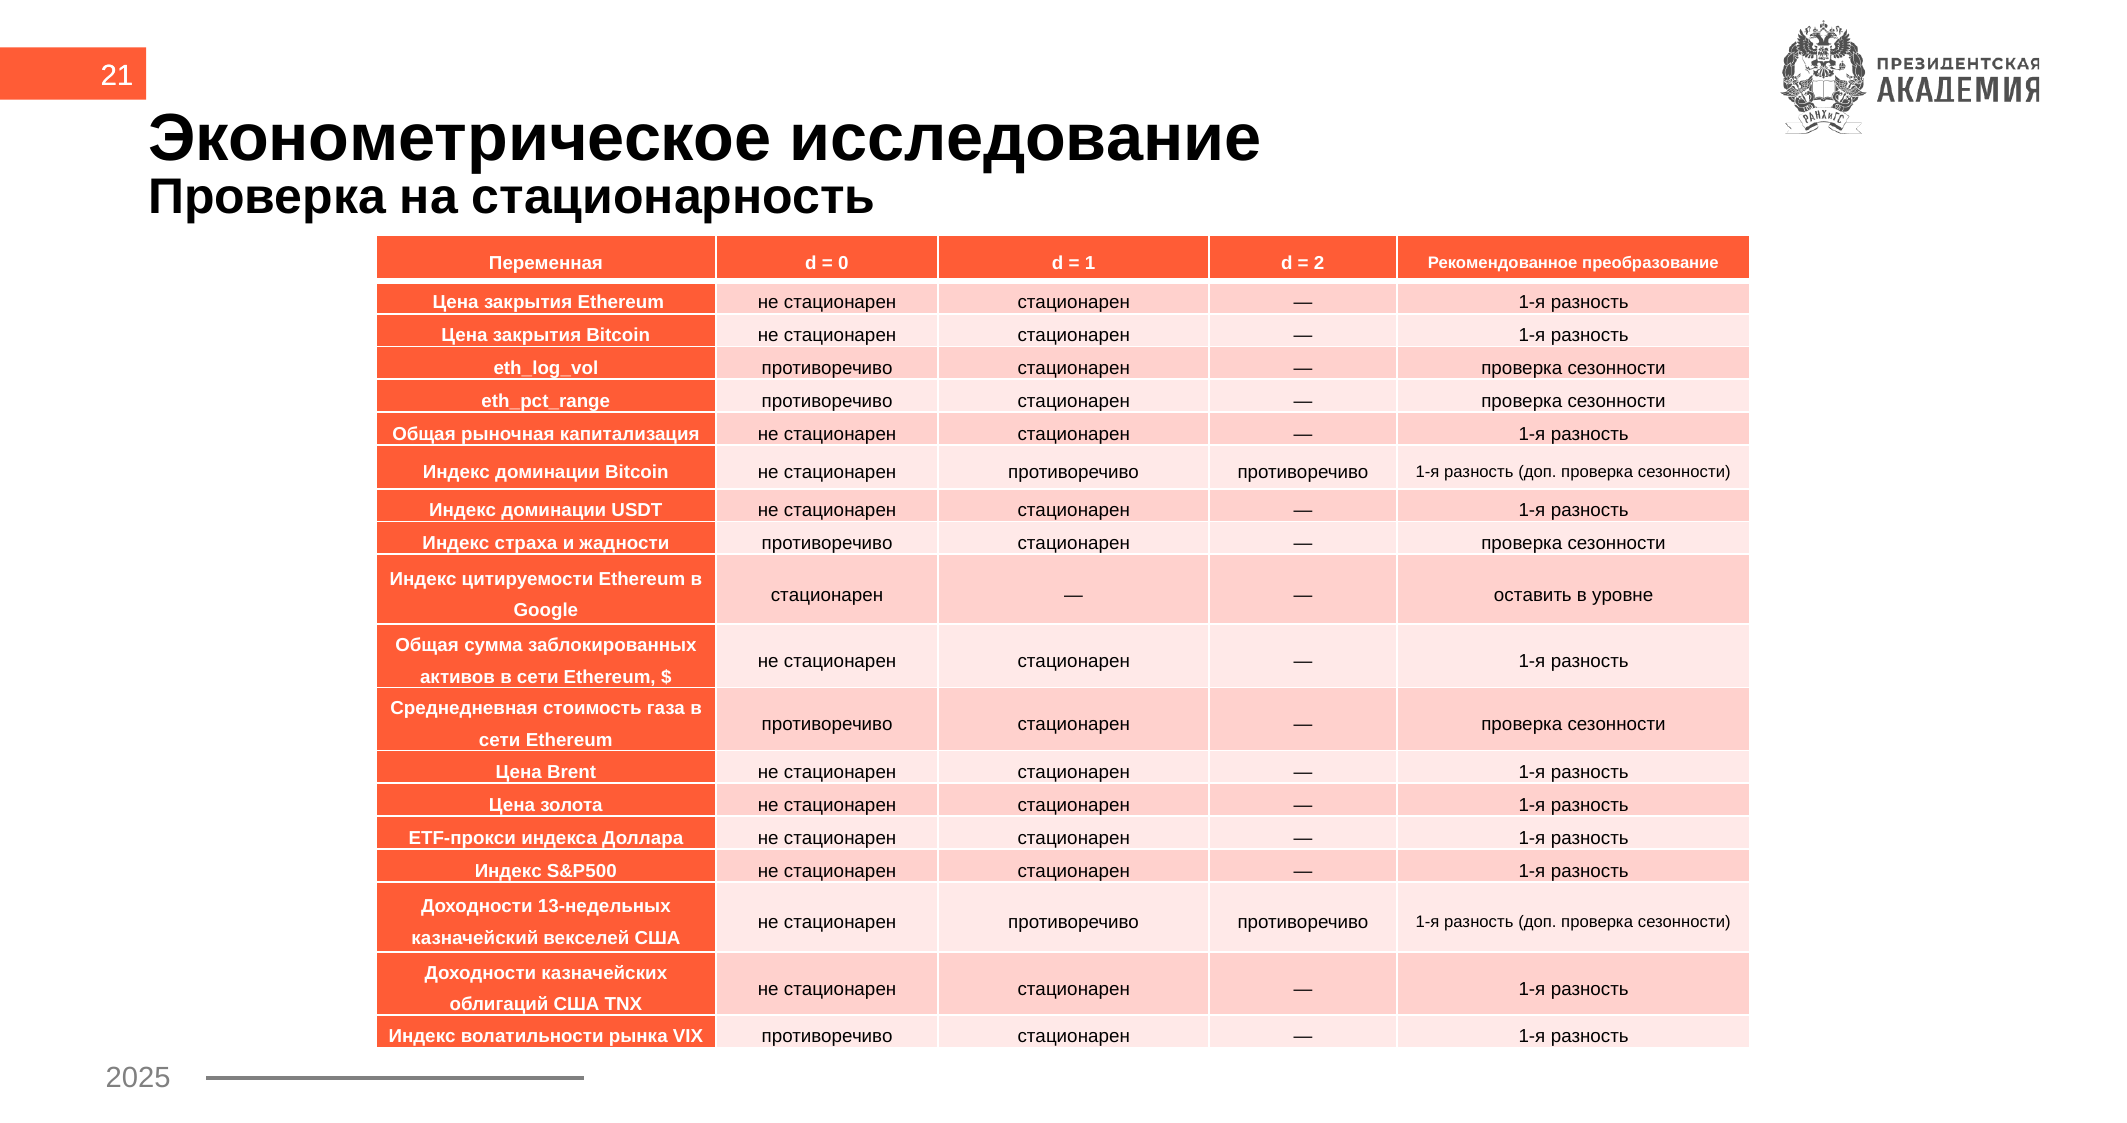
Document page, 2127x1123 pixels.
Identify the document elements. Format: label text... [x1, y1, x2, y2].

table_cell стационарен [939, 688, 1208, 750]
table_cell не стационарен [717, 446, 937, 488]
table_cell — [1210, 817, 1396, 848]
table_cell противоречиво [1210, 446, 1396, 488]
table_cell — [1210, 315, 1396, 346]
table_cell стационарен [939, 380, 1208, 411]
table_cell оставить в уровне [1398, 555, 1749, 623]
table_cell стационарен [939, 522, 1208, 553]
table_cell 1‑я разность [1398, 784, 1749, 815]
table_cell 1‑я разность [1398, 1016, 1749, 1047]
table_cell — [1210, 522, 1396, 553]
list Проверка на стационарность [148, 163, 1024, 235]
table_cell — [1210, 347, 1396, 378]
table_cell eth_pct_range [377, 380, 715, 411]
table_cell Доходности казначейских облигаций США TNX [377, 953, 715, 1014]
table_cell 1‑я разность [1398, 315, 1749, 346]
picture [1780, 20, 2040, 134]
table_cell противоречиво [717, 380, 937, 411]
table_cell — [1210, 751, 1396, 782]
table_cell — [1210, 413, 1396, 444]
table_cell не стационарен [717, 751, 937, 782]
table_cell Цена Brent [377, 751, 715, 782]
table_cell стационарен [939, 751, 1208, 782]
table_cell не стационарен [717, 284, 937, 313]
table_cell Цена закрытия Bitcoin [377, 315, 715, 346]
table_cell 1‑я разность [1398, 953, 1749, 1014]
table_cell 1‑я разность (доп. проверка сезонности) [1398, 883, 1749, 951]
table_cell — [1210, 490, 1396, 521]
table_cell проверка сезонности [1398, 688, 1749, 750]
table_header Переменная [377, 236, 715, 278]
table_cell 1‑я разность [1398, 850, 1749, 881]
title Эконометрическое исследование [148, 103, 1720, 176]
table_cell Доходности 13‑недельных казначейский векселей США [377, 883, 715, 951]
table_cell стационарен [939, 1016, 1208, 1047]
table_cell eth_log_vol [377, 347, 715, 378]
table_cell Индекс доминации Bitcoin [377, 446, 715, 488]
table_cell не стационарен [717, 817, 937, 848]
table_cell не стационарен [717, 413, 937, 444]
table_cell не стационарен [717, 490, 937, 521]
table_cell не стационарен [717, 883, 937, 951]
table_cell Среднедневная стоимость газа в сети Ethereum [377, 688, 715, 750]
table_cell стационарен [717, 555, 937, 623]
table_cell — [1210, 688, 1396, 750]
table_cell — [1210, 284, 1396, 313]
table_cell Индекс доминации USDT [377, 490, 715, 521]
table_header d = 2 [1210, 236, 1396, 278]
table_cell стационарен [939, 784, 1208, 815]
table_cell не стационарен [717, 784, 937, 815]
table_cell Индекс страха и жадности [377, 522, 715, 553]
table_header d = 1 [939, 236, 1208, 278]
table_cell противоречиво [717, 688, 937, 750]
table_cell 1‑я разность [1398, 284, 1749, 313]
table_cell Цена закрытия Ethereum [377, 284, 715, 313]
table_cell — [1210, 850, 1396, 881]
table_cell — [1210, 784, 1396, 815]
table_cell стационарен [939, 284, 1208, 313]
table_cell стационарен [939, 413, 1208, 444]
table_cell проверка сезонности [1398, 380, 1749, 411]
table_cell 1‑я разность [1398, 817, 1749, 848]
table_cell Общая рыночная капитализация [377, 413, 715, 444]
table_cell противоречиво [939, 883, 1208, 951]
table_cell стационарен [939, 953, 1208, 1014]
table_cell Индекс S&P500 [377, 850, 715, 881]
table_cell проверка сезонности [1398, 522, 1749, 553]
table_cell Общая сумма заблокированных активов в сети Ethereum, $ [377, 625, 715, 687]
table_cell Индекс цитируемости Ethereum в Google [377, 555, 715, 623]
table_header d = 0 [717, 236, 937, 278]
table_cell — [1210, 1016, 1396, 1047]
table_cell — [1210, 625, 1396, 687]
table_header Рекомендованное преобразование [1398, 236, 1749, 278]
table_cell стационарен [939, 850, 1208, 881]
table_cell Цена золота [377, 784, 715, 815]
table_cell не стационарен [717, 850, 937, 881]
table_cell не стационарен [717, 315, 937, 346]
slide_number 21 [27, 43, 149, 104]
table_cell противоречиво [939, 446, 1208, 488]
table_cell 1‑я разность [1398, 490, 1749, 521]
table_cell противоречиво [717, 522, 937, 553]
table_cell — [1210, 953, 1396, 1014]
table_cell стационарен [939, 625, 1208, 687]
table_cell противоречиво [717, 1016, 937, 1047]
table_cell стационарен [939, 315, 1208, 346]
table_cell не стационарен [717, 953, 937, 1014]
table_cell не стационарен [717, 625, 937, 687]
table_cell — [1210, 555, 1396, 623]
table_cell 1‑я разность [1398, 625, 1749, 687]
table_cell Индекс волатильности рынка VIX [377, 1016, 715, 1047]
table_cell 1‑я разность [1398, 413, 1749, 444]
table_cell — [939, 555, 1208, 623]
table_cell 1‑я разность [1398, 751, 1749, 782]
table_cell 1‑я разность (доп. проверка сезонности) [1398, 446, 1749, 488]
table_cell — [1210, 380, 1396, 411]
table_cell стационарен [939, 347, 1208, 378]
table_cell противоречиво [1210, 883, 1396, 951]
table_cell стационарен [939, 490, 1208, 521]
table_cell ETF-прокси индекса Доллара [377, 817, 715, 848]
table_cell стационарен [939, 817, 1208, 848]
table_cell проверка сезонности [1398, 347, 1749, 378]
table_cell противоречиво [717, 347, 937, 378]
